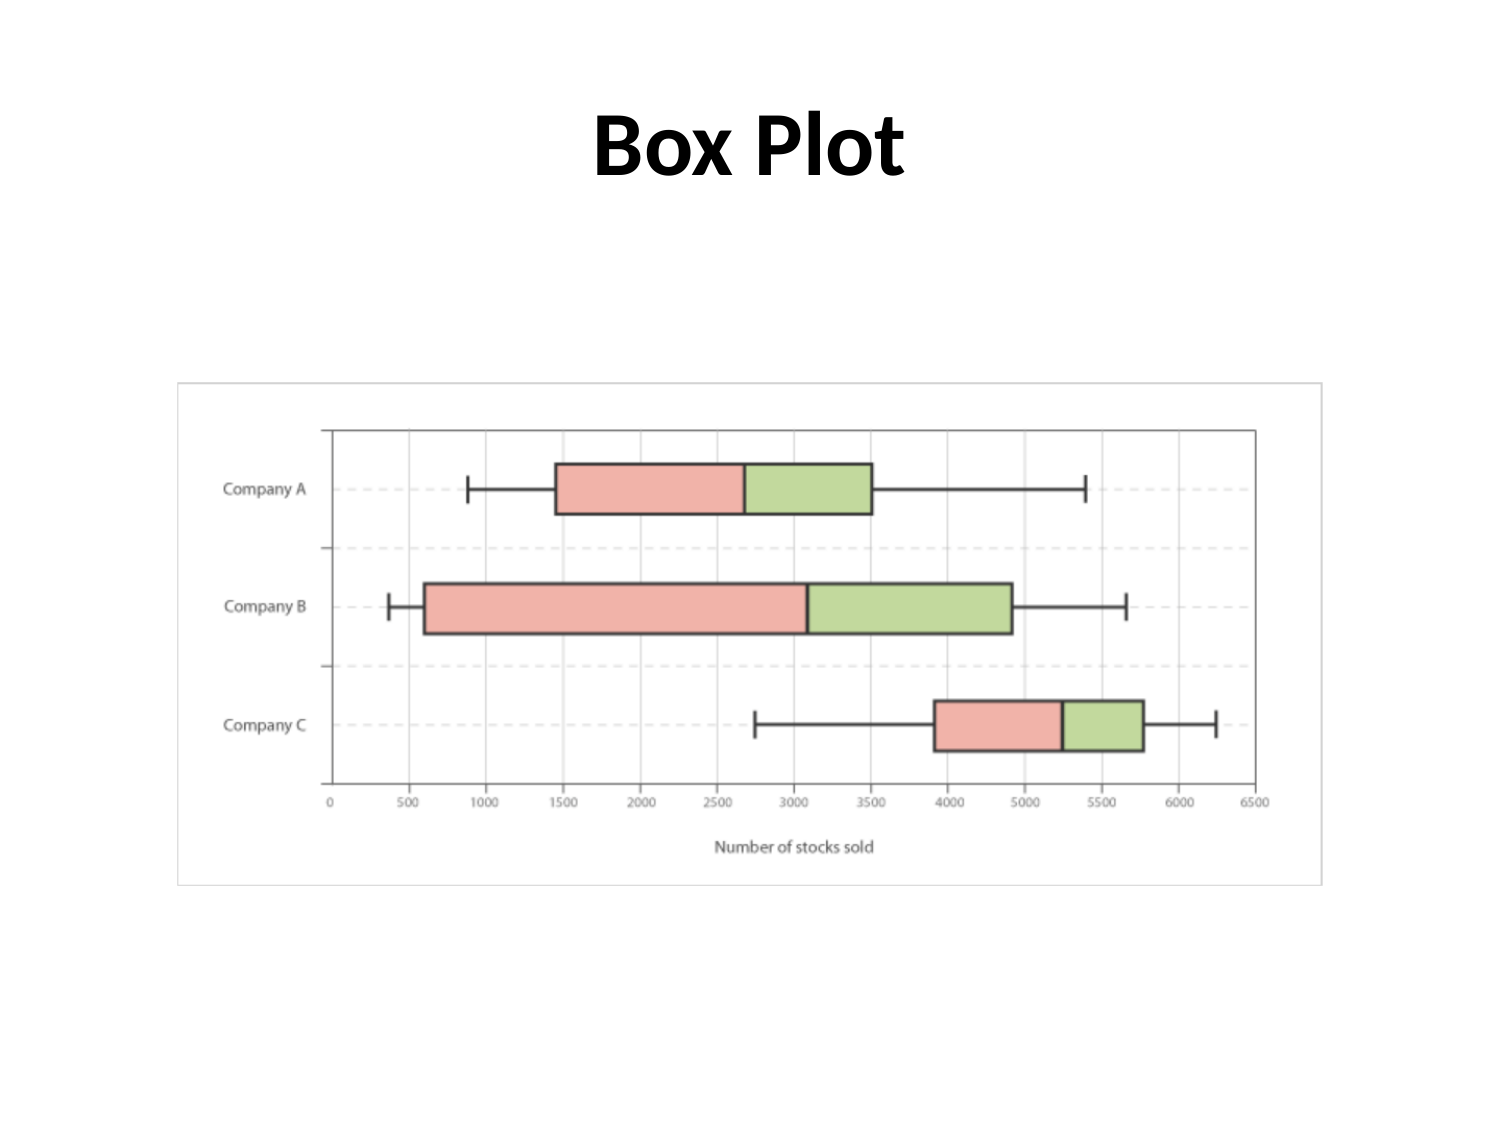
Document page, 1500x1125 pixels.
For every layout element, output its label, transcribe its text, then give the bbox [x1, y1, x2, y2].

title Box Plot [75, 45, 1425, 233]
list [170, 377, 1330, 891]
